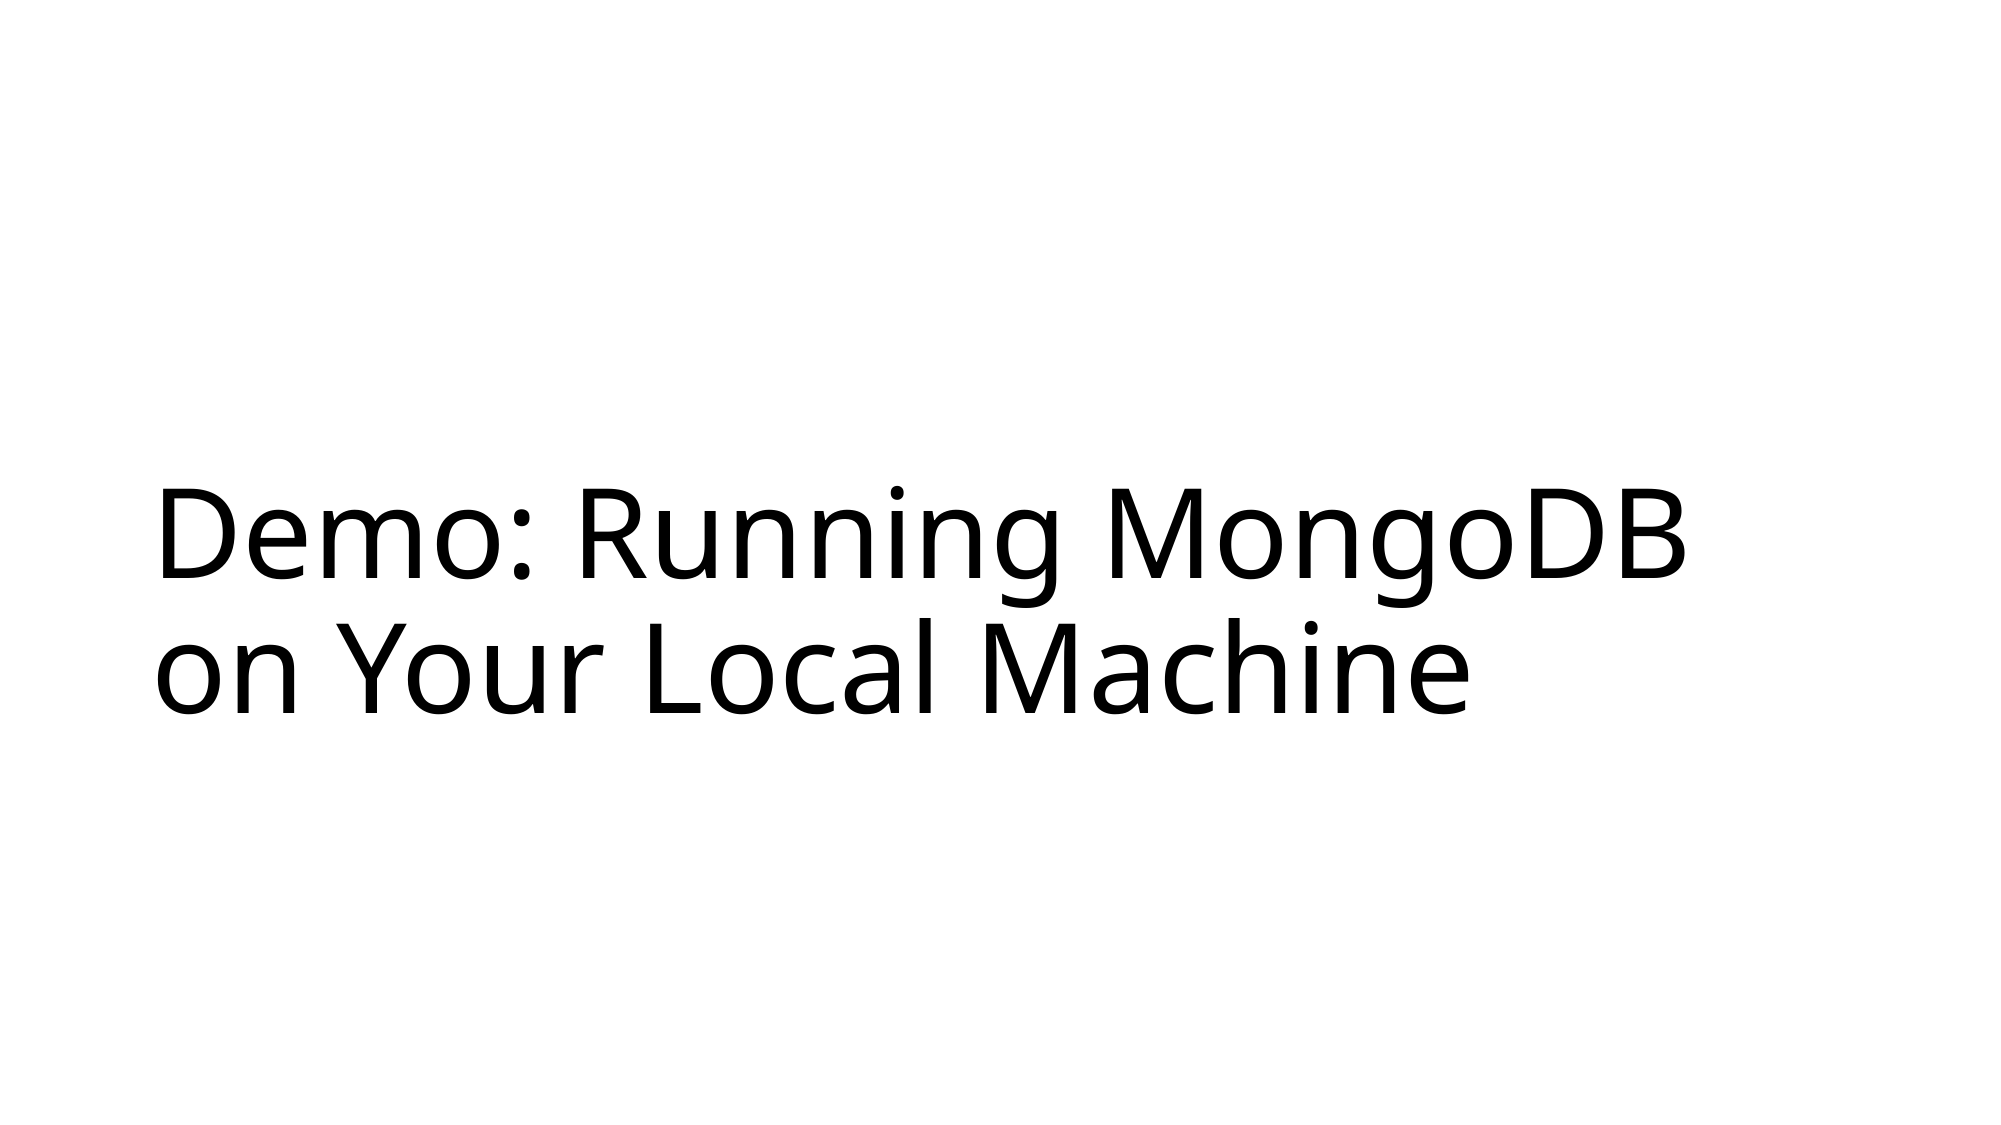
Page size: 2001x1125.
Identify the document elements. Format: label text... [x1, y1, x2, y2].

title Demo: Running MongoDB on Your Local Machine [136, 280, 1862, 749]
